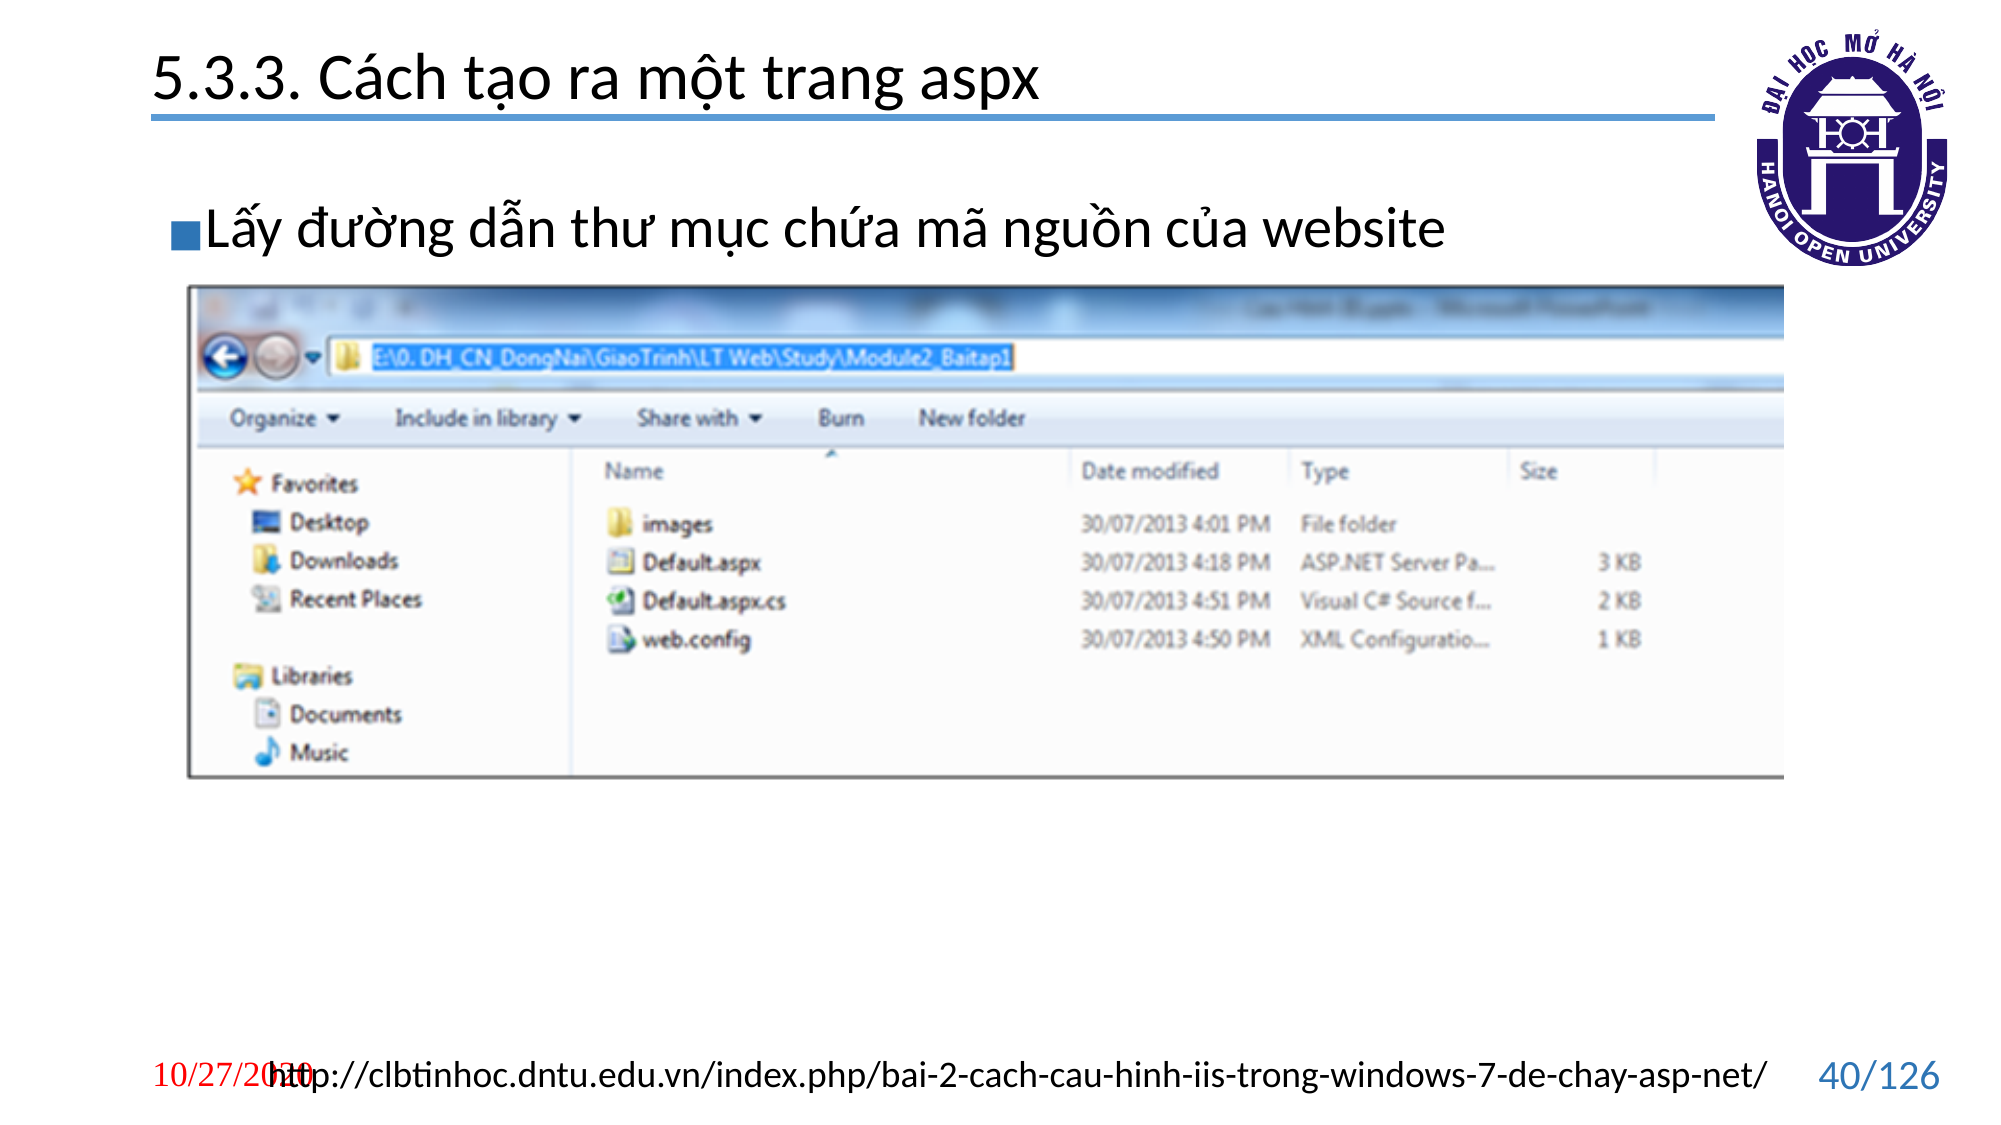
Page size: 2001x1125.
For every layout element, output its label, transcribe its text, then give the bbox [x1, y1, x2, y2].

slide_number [137, 1042, 252, 1103]
text_box http://clbtinhoc.dntu.edu.vn/index.php/bai-2-cach-cau-hinh-iis-trong-windows-7-de-chay-asp-net/ [252, 1042, 1802, 1103]
slide_number ‹#›/126 [1802, 1042, 1956, 1103]
picture [183, 283, 1784, 782]
list Lấy đường dẫn thư mục chứa mã nguồn của website [151, 147, 1756, 285]
picture [1732, 7, 1992, 266]
title 5.3.3. Cách tạo ra một trang aspx [136, 25, 1727, 130]
